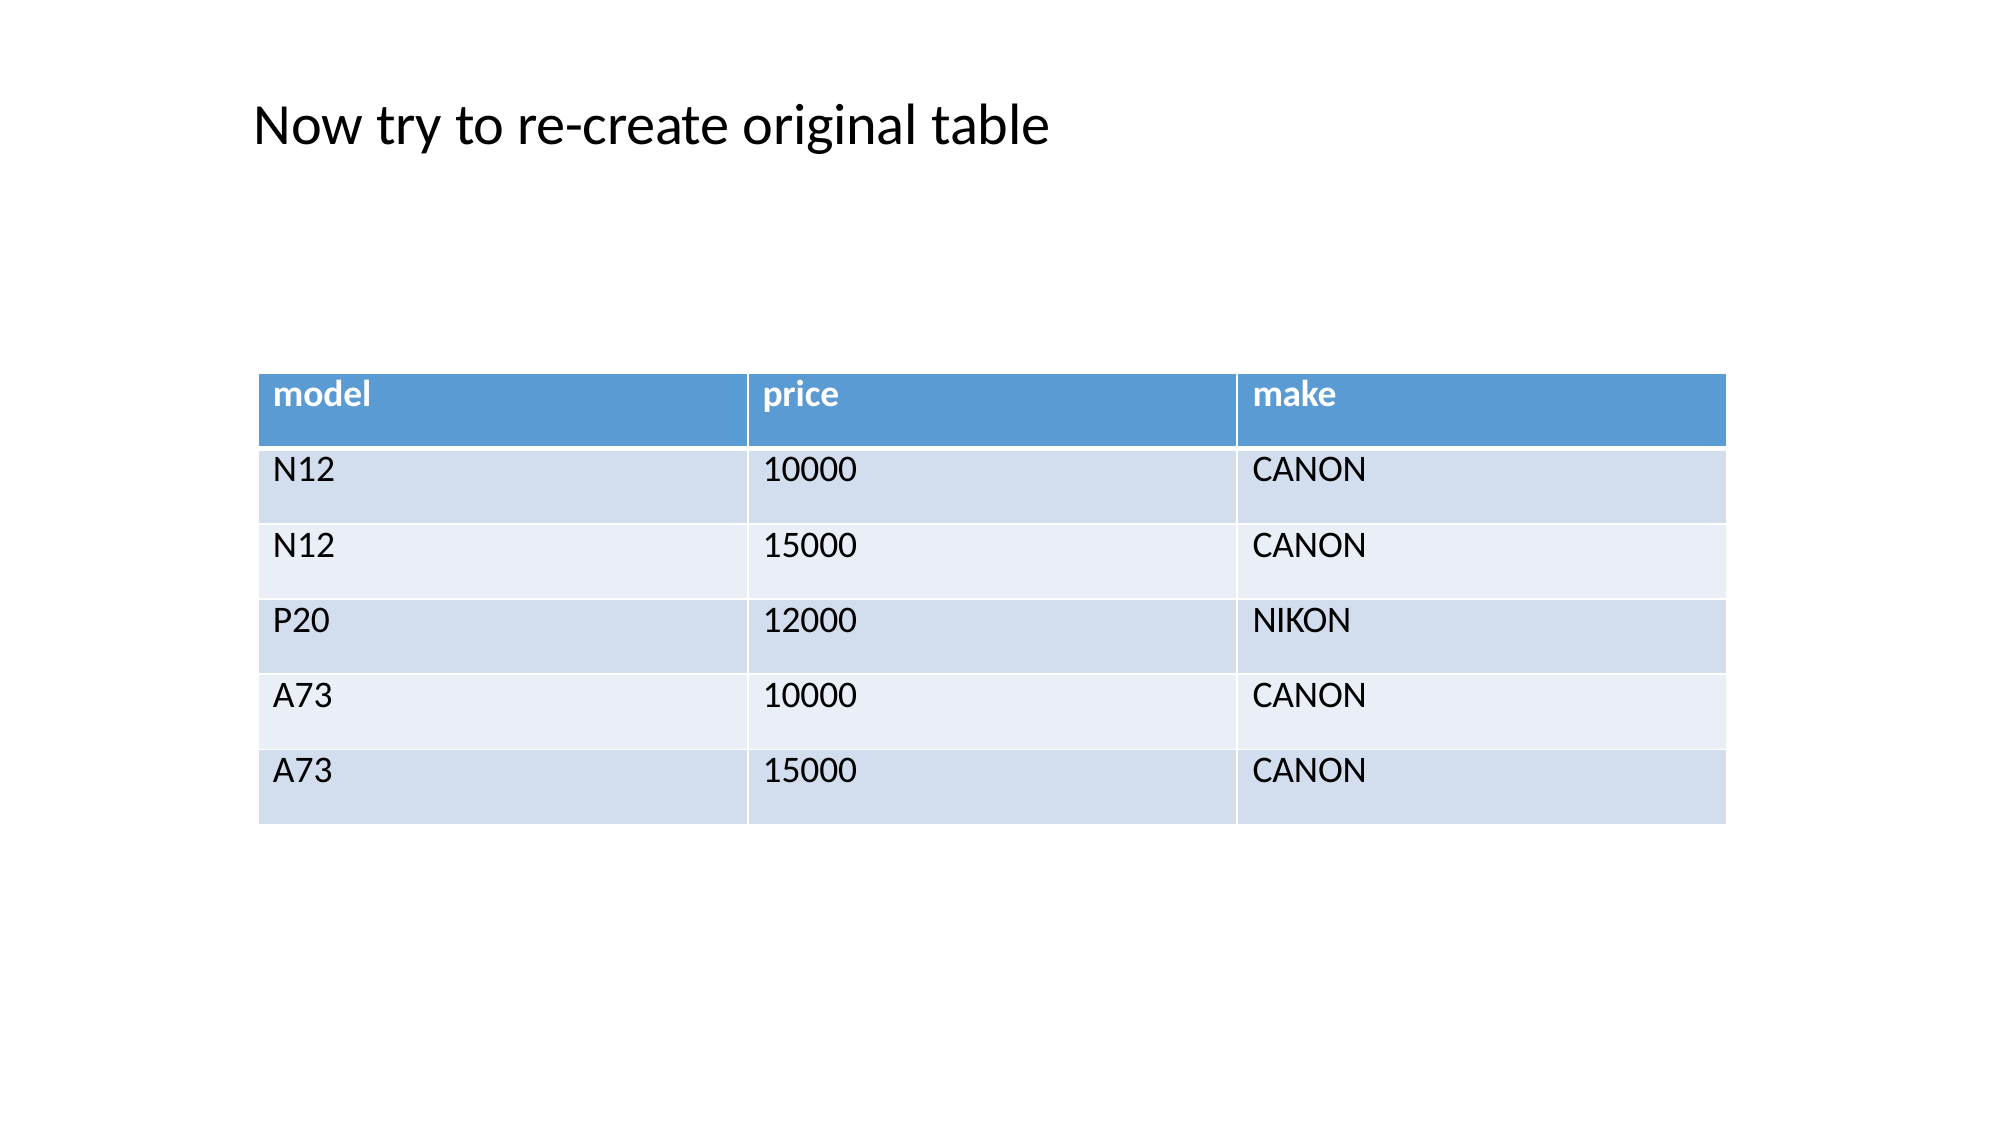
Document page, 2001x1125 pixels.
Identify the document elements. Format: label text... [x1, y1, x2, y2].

table_cell 10000 [749, 675, 1236, 749]
table_cell CANON [1238, 525, 1726, 598]
table_cell NIKON [1238, 600, 1726, 673]
table_header make [1238, 374, 1726, 446]
table_cell 12000 [749, 600, 1236, 673]
table_cell 10000 [749, 451, 1236, 523]
table_cell N12 [259, 525, 747, 598]
table_cell P20 [259, 600, 747, 673]
table_cell A73 [259, 750, 747, 824]
table_header price [749, 374, 1236, 446]
table_header model [259, 374, 747, 446]
table_cell A73 [259, 675, 747, 749]
table_cell CANON [1238, 675, 1726, 749]
table_cell 15000 [749, 525, 1236, 598]
table_cell N12 [259, 451, 747, 523]
table_cell 15000 [749, 750, 1236, 824]
table_cell CANON [1238, 451, 1726, 523]
table_cell CANON [1238, 750, 1726, 824]
title Now try to re-create original table [251, 84, 1060, 275]
